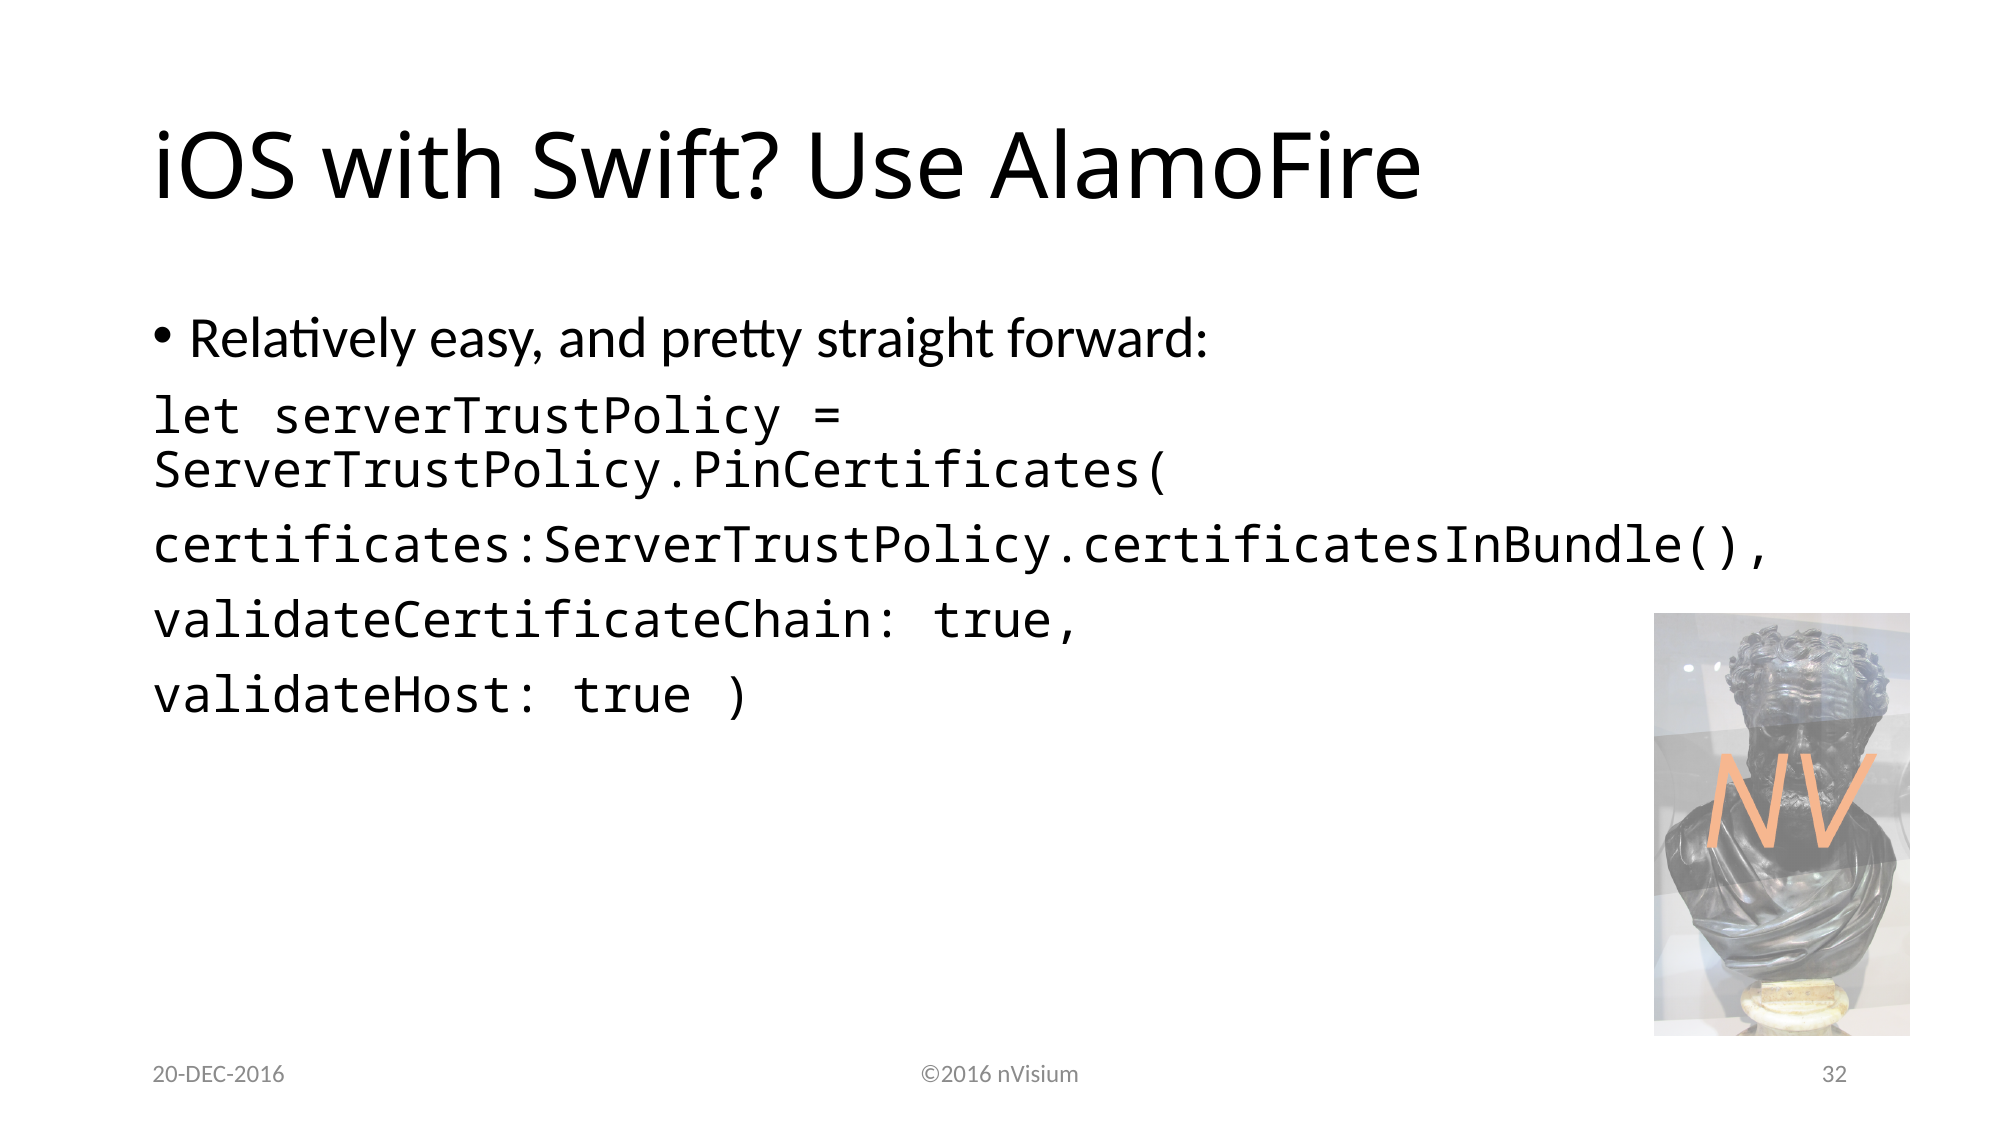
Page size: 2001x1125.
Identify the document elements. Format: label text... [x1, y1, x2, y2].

footer ©2016 nVisium [662, 1042, 1338, 1103]
title iOS with Swift? Use AlamoFire [137, 59, 1863, 278]
list Relatively easy, and pretty straight forward: let serverTrustPolicy = ServerTrustPolicy.PinCertificates( certificates:ServerTrustPolicy.certificatesInBundle(), validateCertificateChain: true, validateHost: true ) [137, 299, 1863, 1014]
slide_number 32 [1412, 1042, 1863, 1103]
slide_number 20-DEC-2016 [137, 1042, 588, 1103]
